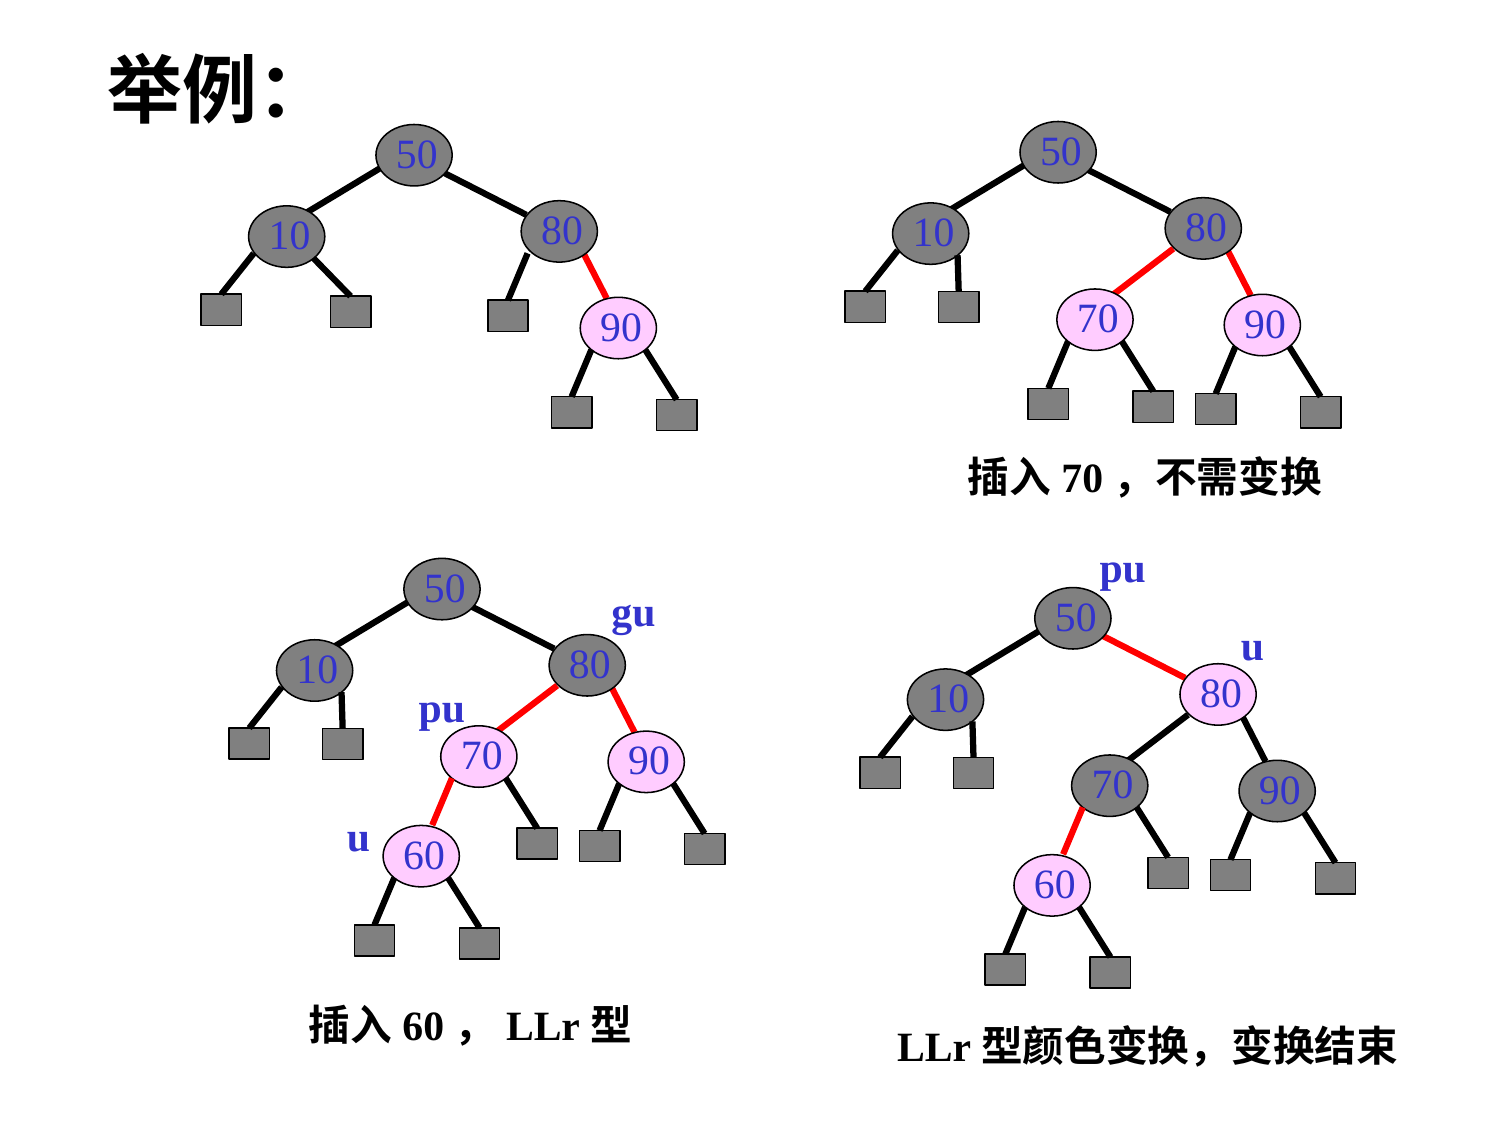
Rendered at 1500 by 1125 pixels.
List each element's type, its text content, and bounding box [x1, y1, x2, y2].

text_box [859, 533, 1430, 1079]
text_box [200, 119, 698, 432]
text_box 举例： [93, 34, 492, 140]
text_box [844, 116, 1376, 510]
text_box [228, 552, 725, 1058]
